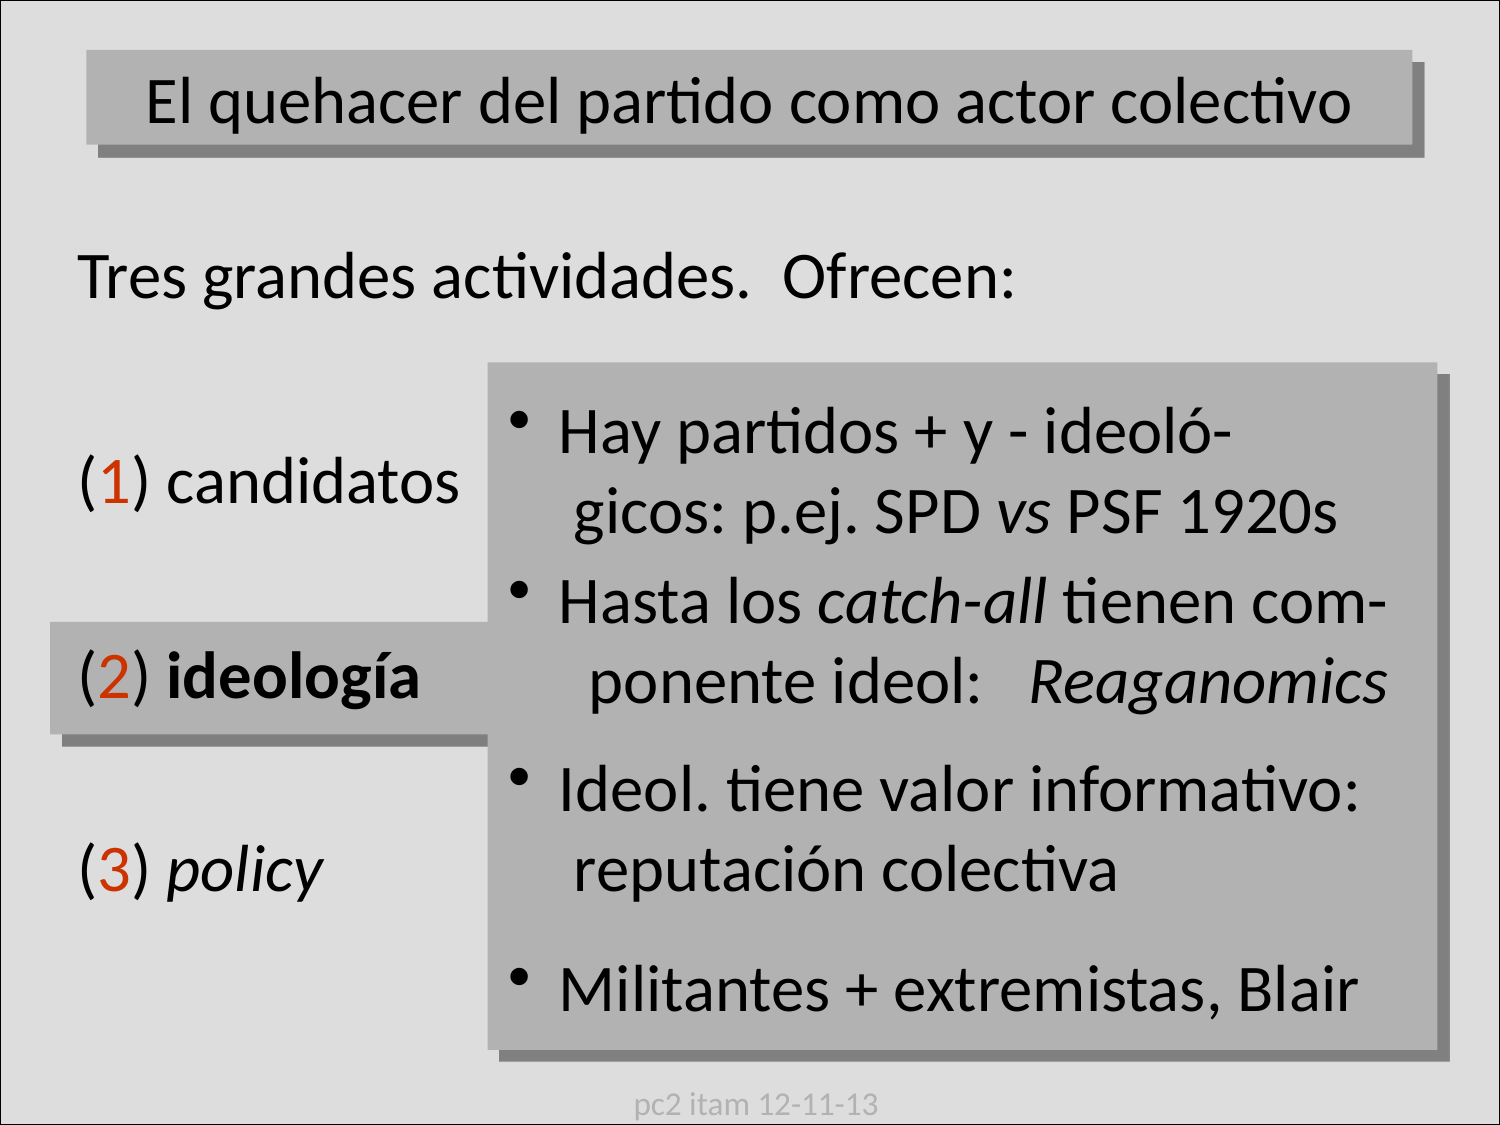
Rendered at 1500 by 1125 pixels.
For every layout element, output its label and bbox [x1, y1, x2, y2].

text_box [62, 49, 1413, 913]
text_box [49, 362, 1438, 1051]
